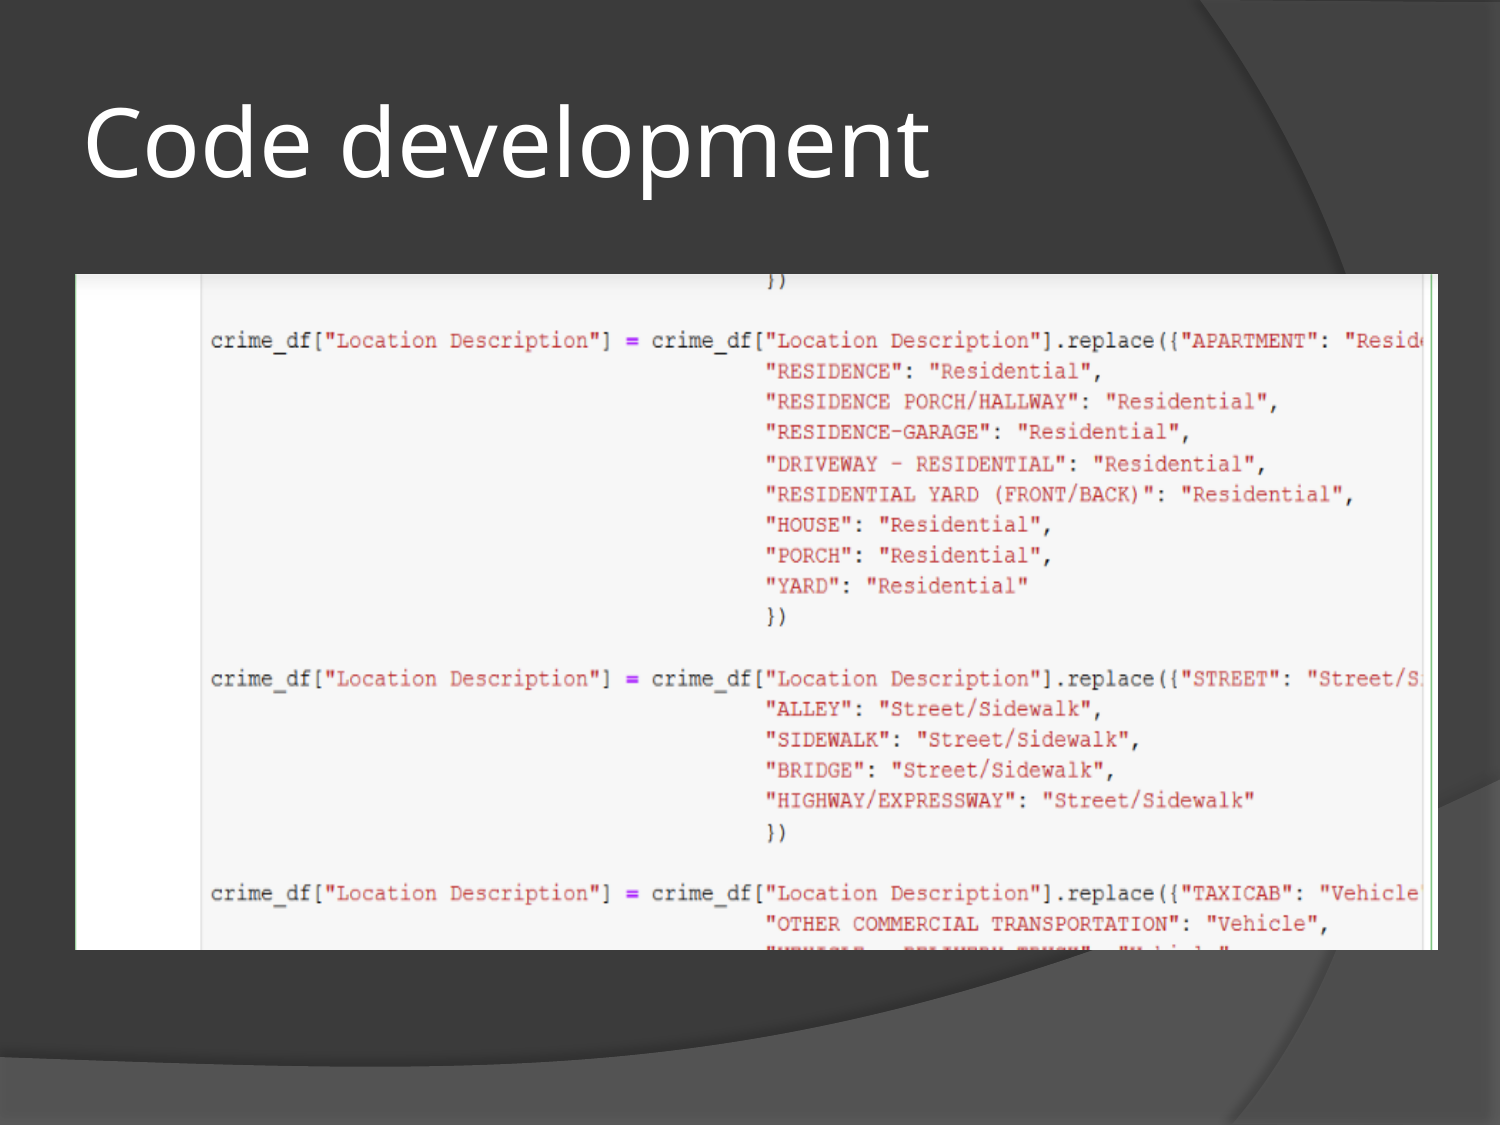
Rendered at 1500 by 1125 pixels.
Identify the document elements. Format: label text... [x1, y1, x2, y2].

title Code development [75, 45, 1300, 233]
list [74, 274, 1438, 951]
